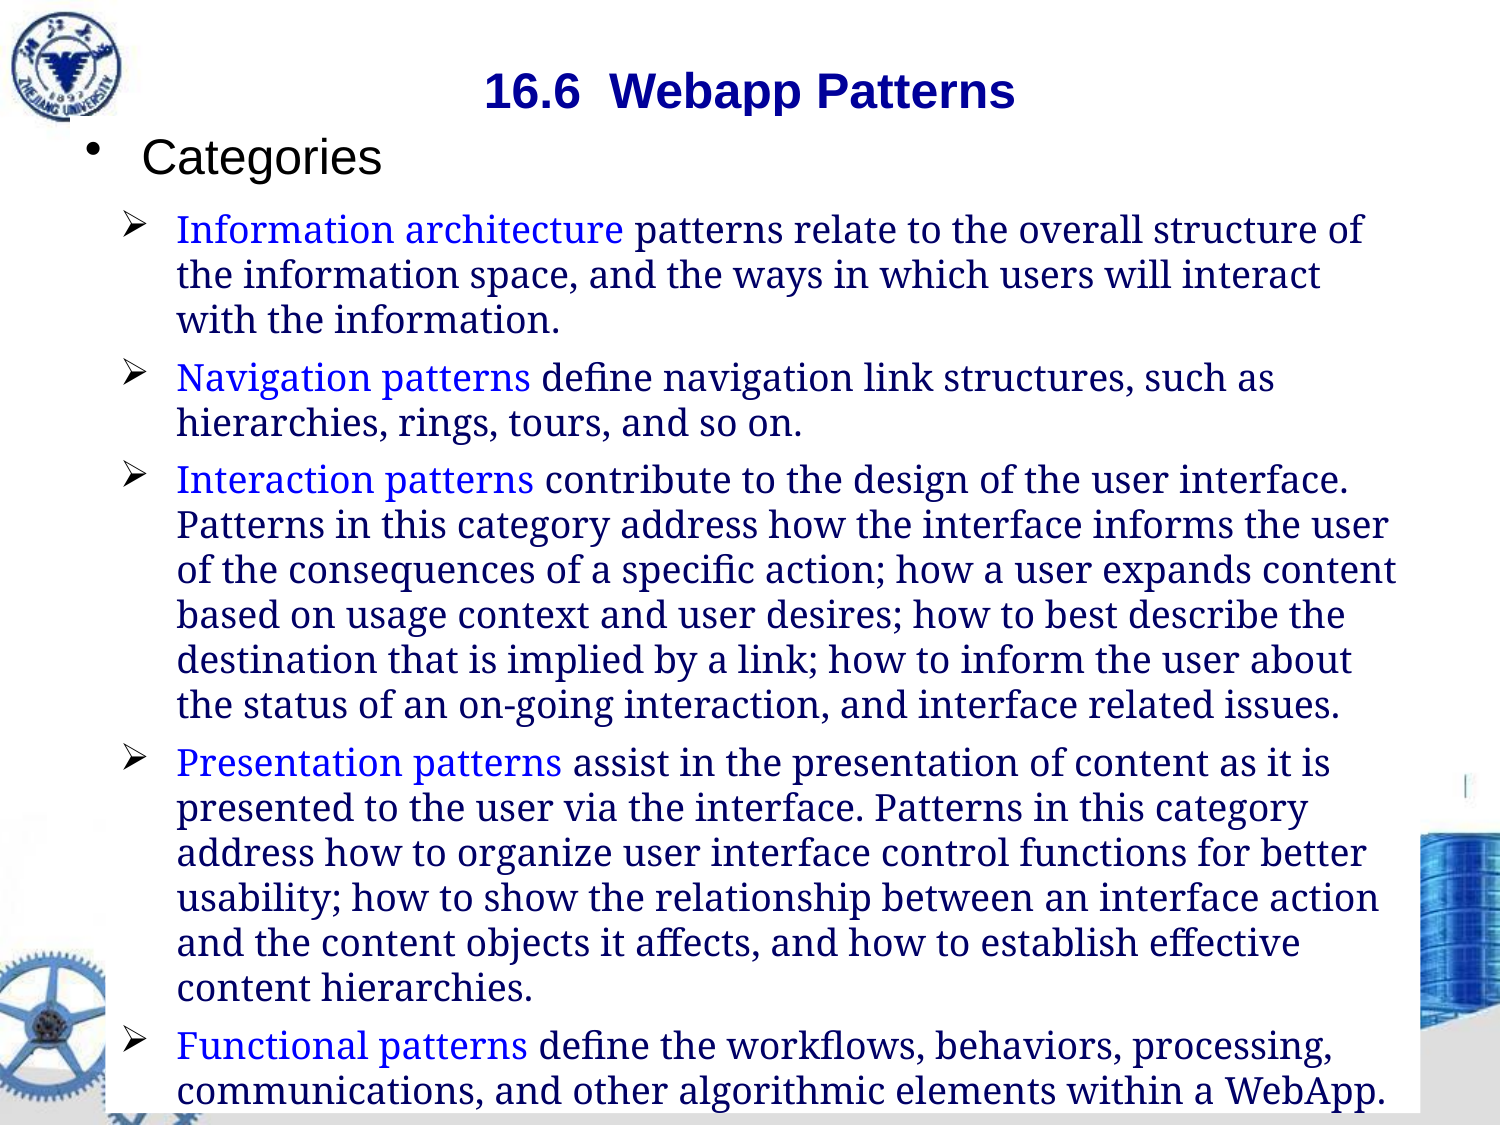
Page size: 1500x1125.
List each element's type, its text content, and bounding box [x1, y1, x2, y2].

picture [0, 0, 1500, 1125]
text_box Categories [70, 117, 1476, 203]
slide_number 18 [503, 1114, 980, 1125]
text_box Information architecture patterns relate to the overall structure of the information space, and the ways in which users will interact with the information. Navigation patterns define navigation link structures, such as hierarchies, rings, tours, and so on. Interaction patterns contribute to the design of the user interface. Patterns in this category address how the interface informs the user of the consequences of a specific action; how a user expands content based on usage context and user desires; how to best describe the destination that is implied by a link; how to inform the user about the status of an on-going interaction, and interface related issues. Presentation patterns assist in the presentation of content as it is presented to the user via the interface. Patterns in this category address how to organize user interface control functions for better usability; how to show the relationship between an interface action and the content objects it affects, and how to establish effective content hierarchies. Functional patterns define the workflows, behaviors, processing, communications, and other algorithmic elements within a WebApp. [105, 203, 1421, 1114]
text_box 16.6 Webapp Patterns [105, 36, 1395, 117]
